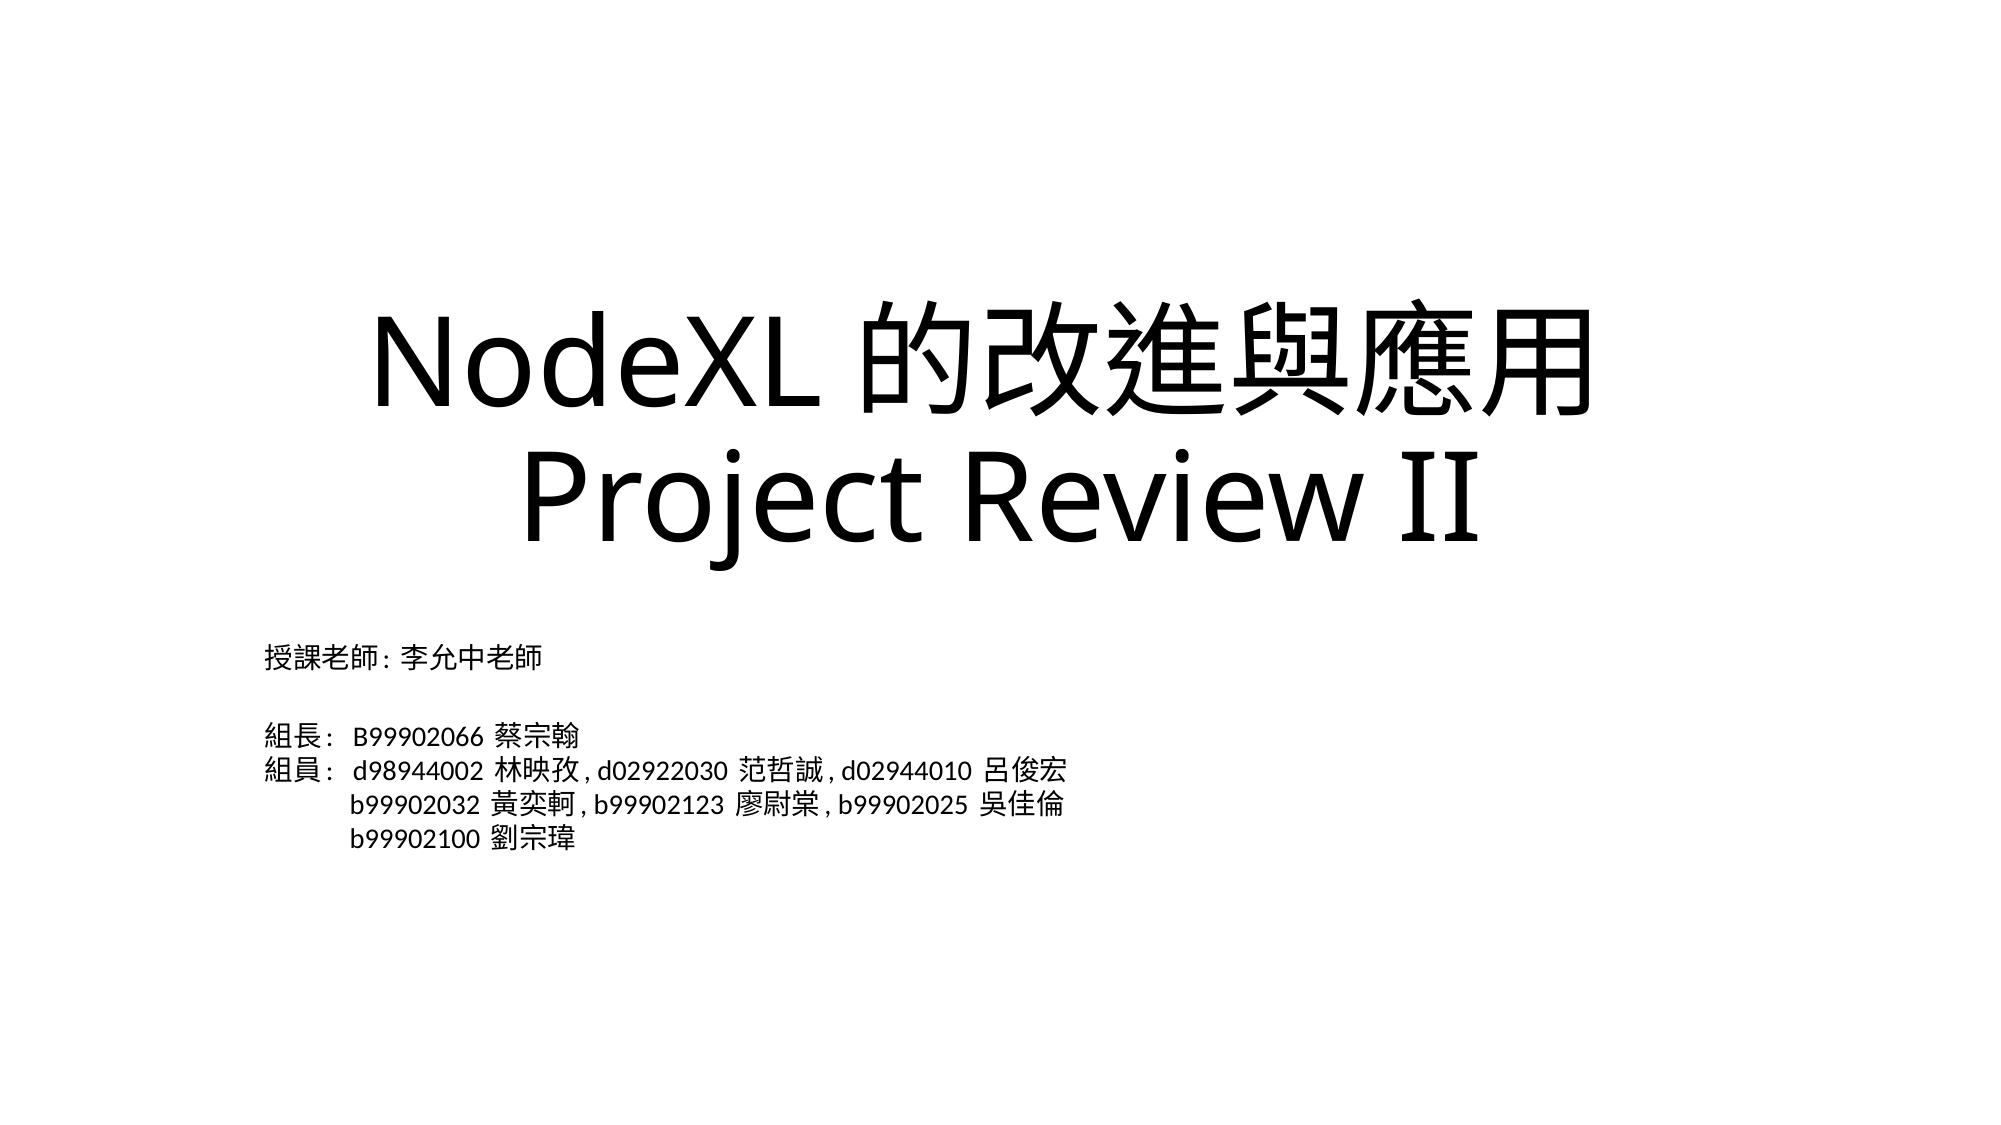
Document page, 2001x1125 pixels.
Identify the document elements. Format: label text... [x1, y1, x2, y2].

title NodeXL的改進與應用Project Review II [249, 184, 1750, 576]
subtitle 授課老師: 李允中老師 組長: B99902066 蔡宗翰 組員: d98944002 林映孜, d02922030 范哲誠, d02944010 呂俊宏 b99902032 黃奕軻, b99902123 廖尉棠, b99902025 吳佳倫 b99902100 劉宗瑋 [249, 590, 1750, 863]
